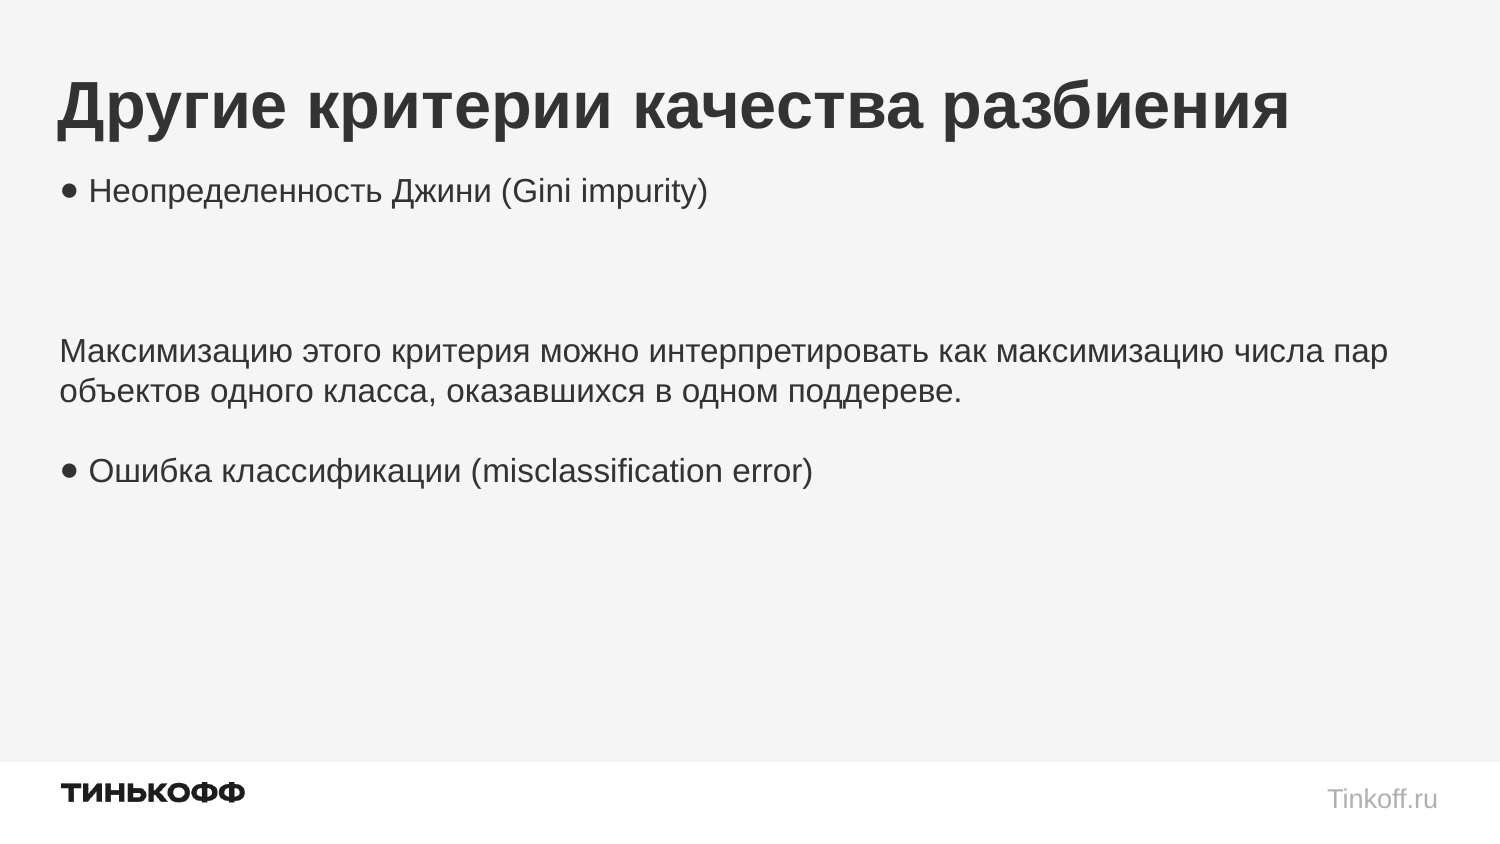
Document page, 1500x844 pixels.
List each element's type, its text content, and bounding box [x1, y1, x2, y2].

title Другие критерии качества разбиения [42, 46, 1410, 174]
picture [61, 782, 245, 803]
